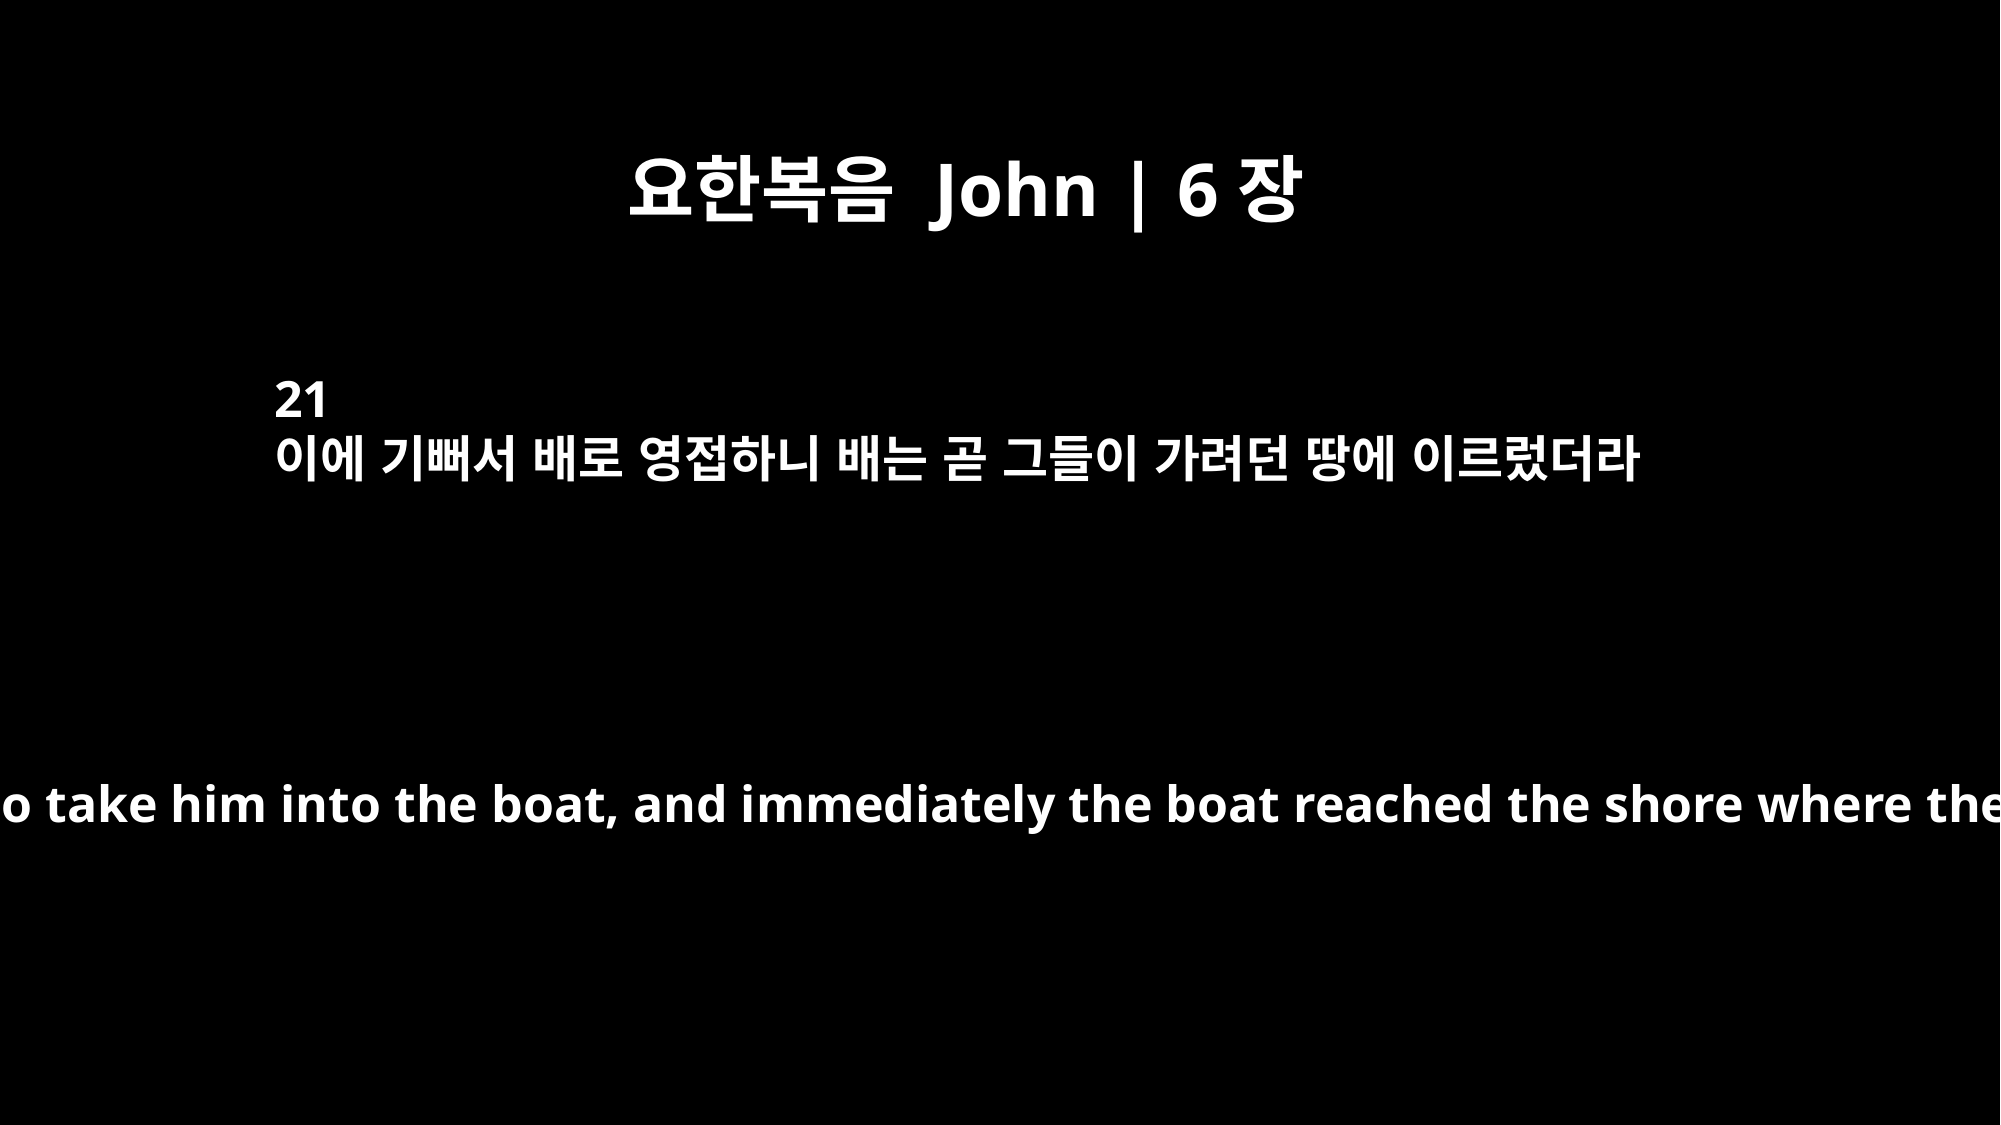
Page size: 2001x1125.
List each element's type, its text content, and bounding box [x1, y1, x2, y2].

text_box 21 이에 기뻐서 배로 영접하니 배는 곧 그들이 가려던 땅에 이르렀더라 [259, 359, 1658, 495]
text_box Then they were willing to take him into the boat, and immediately the boat reached the shore where they were heading. [0, 764, 2000, 840]
text_box 요한복음 John | 6장 [612, 136, 1320, 239]
